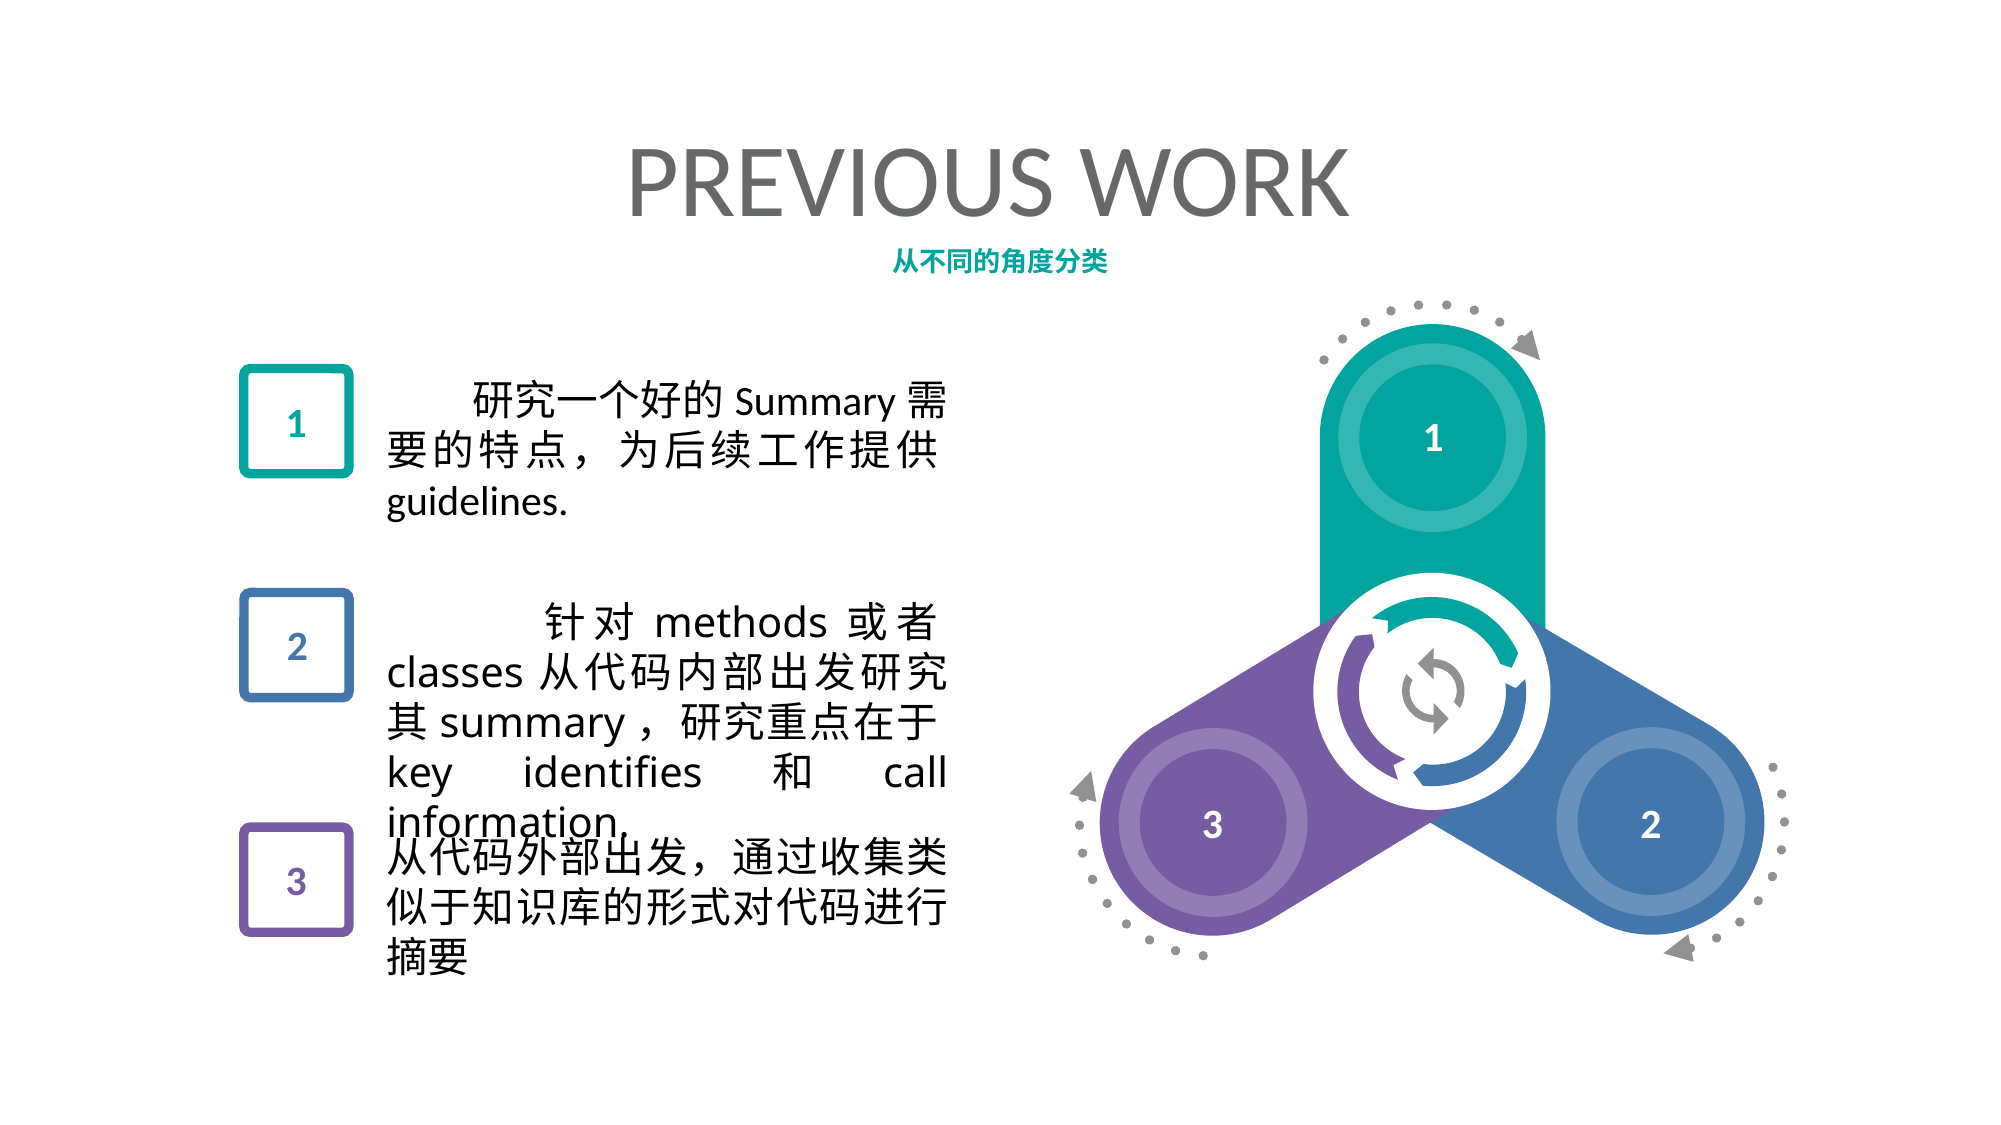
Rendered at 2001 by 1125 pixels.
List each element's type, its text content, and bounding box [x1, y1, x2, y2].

text_box [243, 827, 349, 933]
text_box [243, 592, 350, 698]
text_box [1043, 304, 1821, 985]
text_box 1 [260, 397, 333, 445]
text_box 3 [260, 855, 333, 903]
text_box 2 [261, 620, 334, 668]
text_box [243, 368, 349, 474]
text_box 研究一个好的Summary需要的特点，为后续工作提供guidelines. [382, 369, 953, 522]
text_box 从不同的角度分类 [637, 240, 1363, 281]
text_box 从代码外部出发，通过收集类似于知识库的形式对代码进行摘要 [382, 826, 953, 979]
text_box Previous work [444, 132, 1556, 241]
text_box 针对methods或者classes从代码内部出发研究其summary，研究重点在于key identifies和call information. [382, 591, 953, 744]
